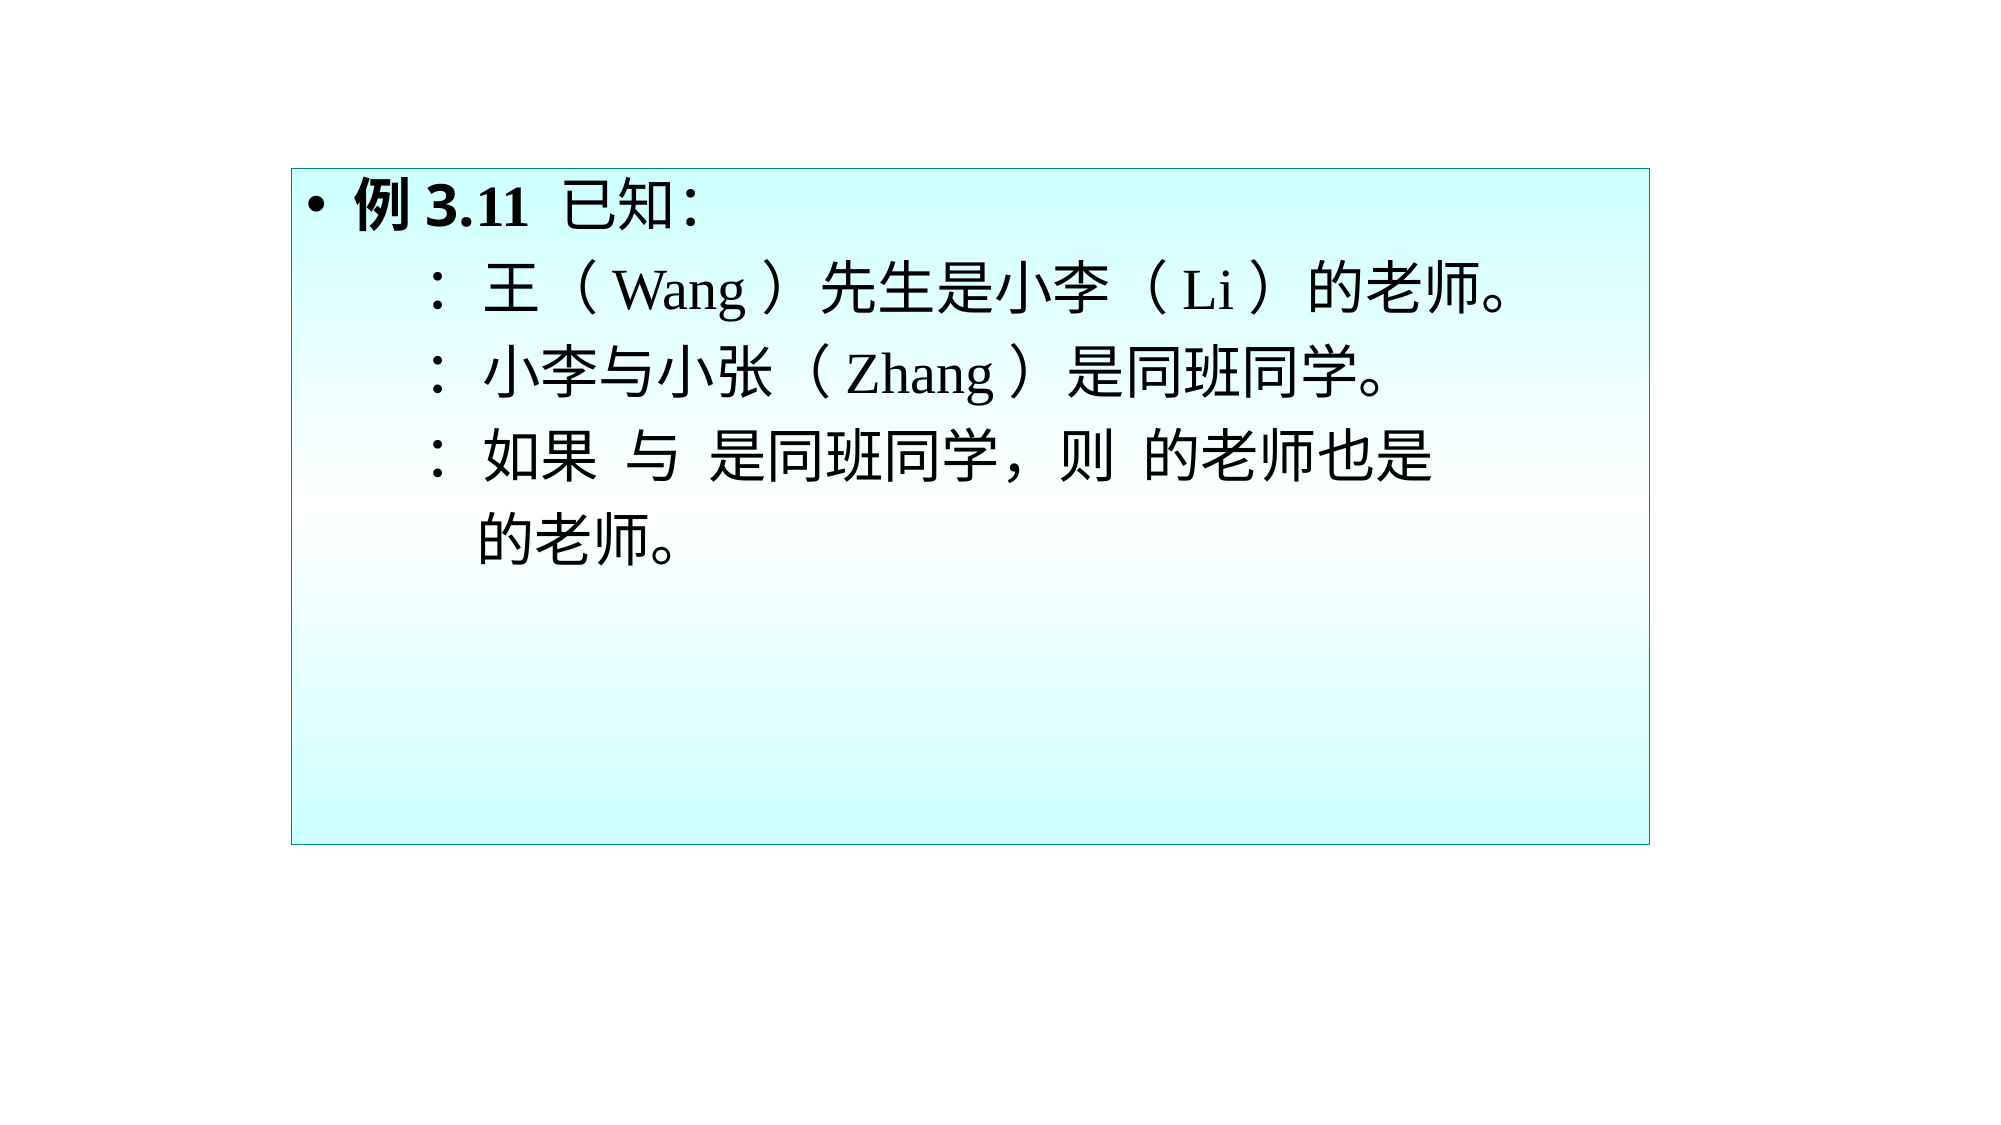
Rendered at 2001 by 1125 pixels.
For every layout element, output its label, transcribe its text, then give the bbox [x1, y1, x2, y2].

text_box 例3.11 已知： ：王（Wang）先生是小李（Li）的老师。 ：小李与小张（Zhang）是同班同学。 ：如果 与 是同班同学，则 的老师也是 的老师。 [291, 168, 1650, 845]
